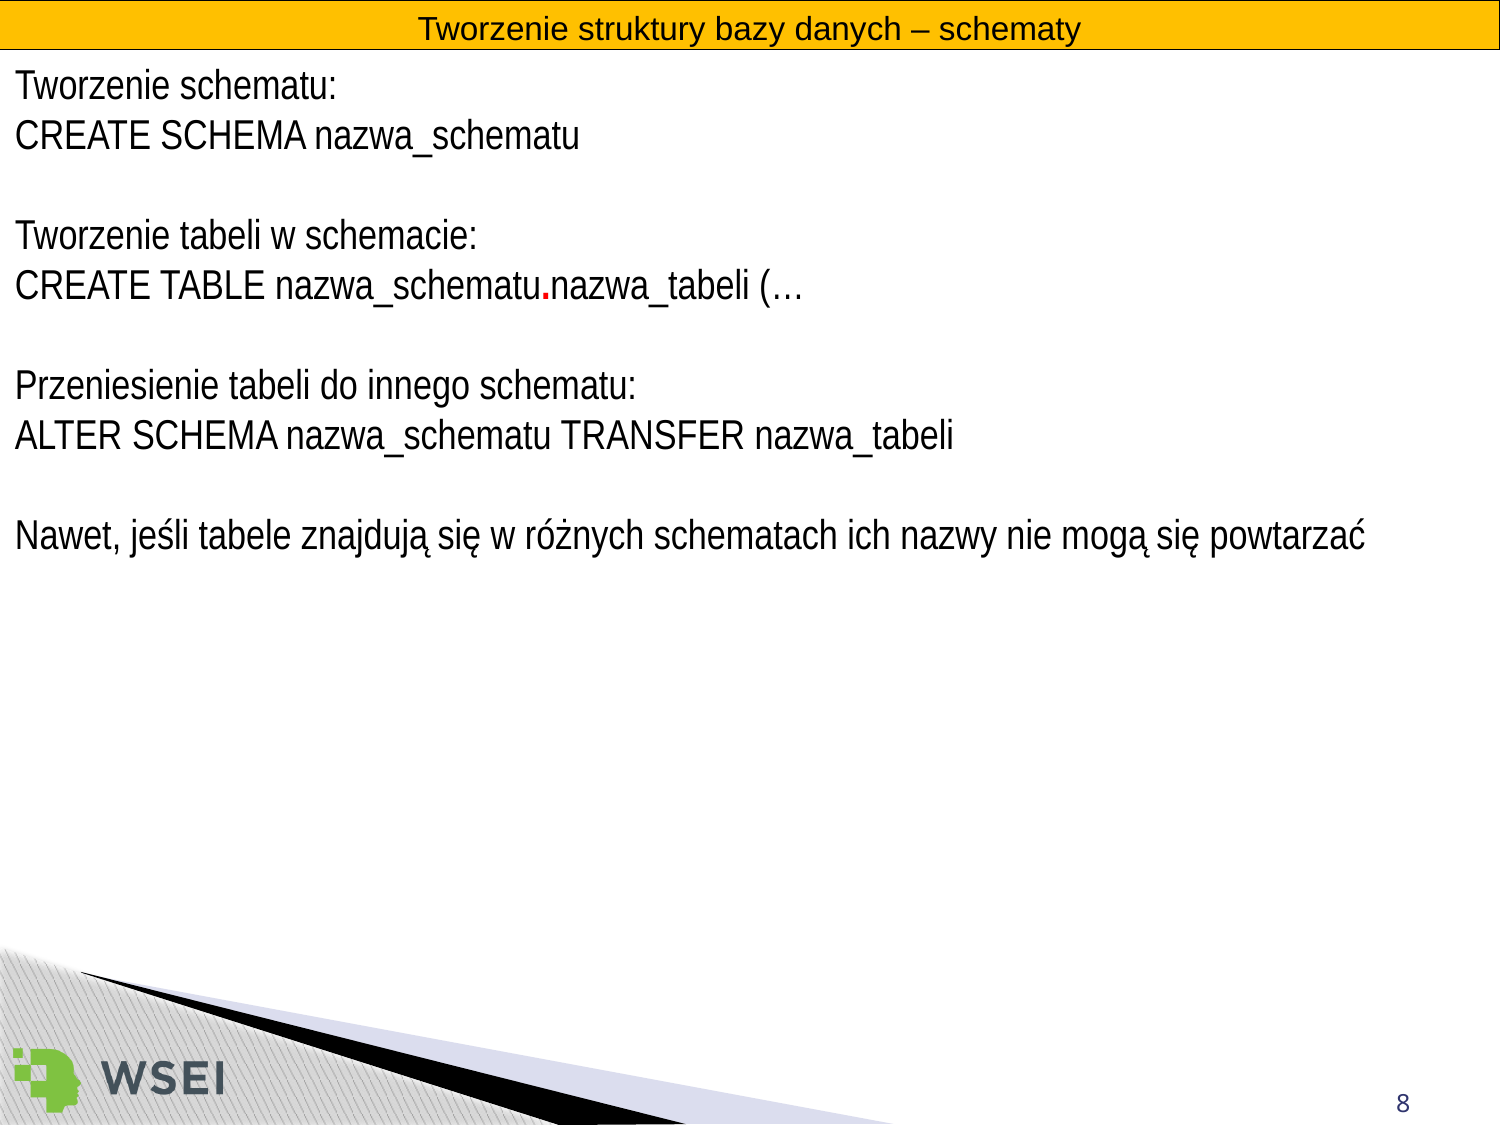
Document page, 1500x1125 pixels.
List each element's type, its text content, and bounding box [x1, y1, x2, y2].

picture [292, 1040, 307, 1045]
picture [314, 1047, 332, 1053]
picture [336, 1054, 354, 1060]
text_box Tworzenie schematu: CREATE SCHEMA nazwa_schematu Tworzenie tabeli w schemacie: CREATE TABLE nazwa_schematu.nazwa_tabeli (… Przeniesienie tabeli do innego schematu: ALTER SCHEMA nazwa_schematu TRANSFER nazwa_tabeli Nawet, jeśli tabele znajdują się w różnych schematach ich nazwy nie mogą się powtarzać [0, 50, 1488, 600]
picture [270, 1033, 285, 1038]
picture [0, 1036, 235, 1123]
picture [355, 1060, 559, 1125]
text_box Tworzenie struktury bazy danych – schematy [0, 0, 1500, 50]
slide_number 8 [1074, 1050, 1425, 1125]
